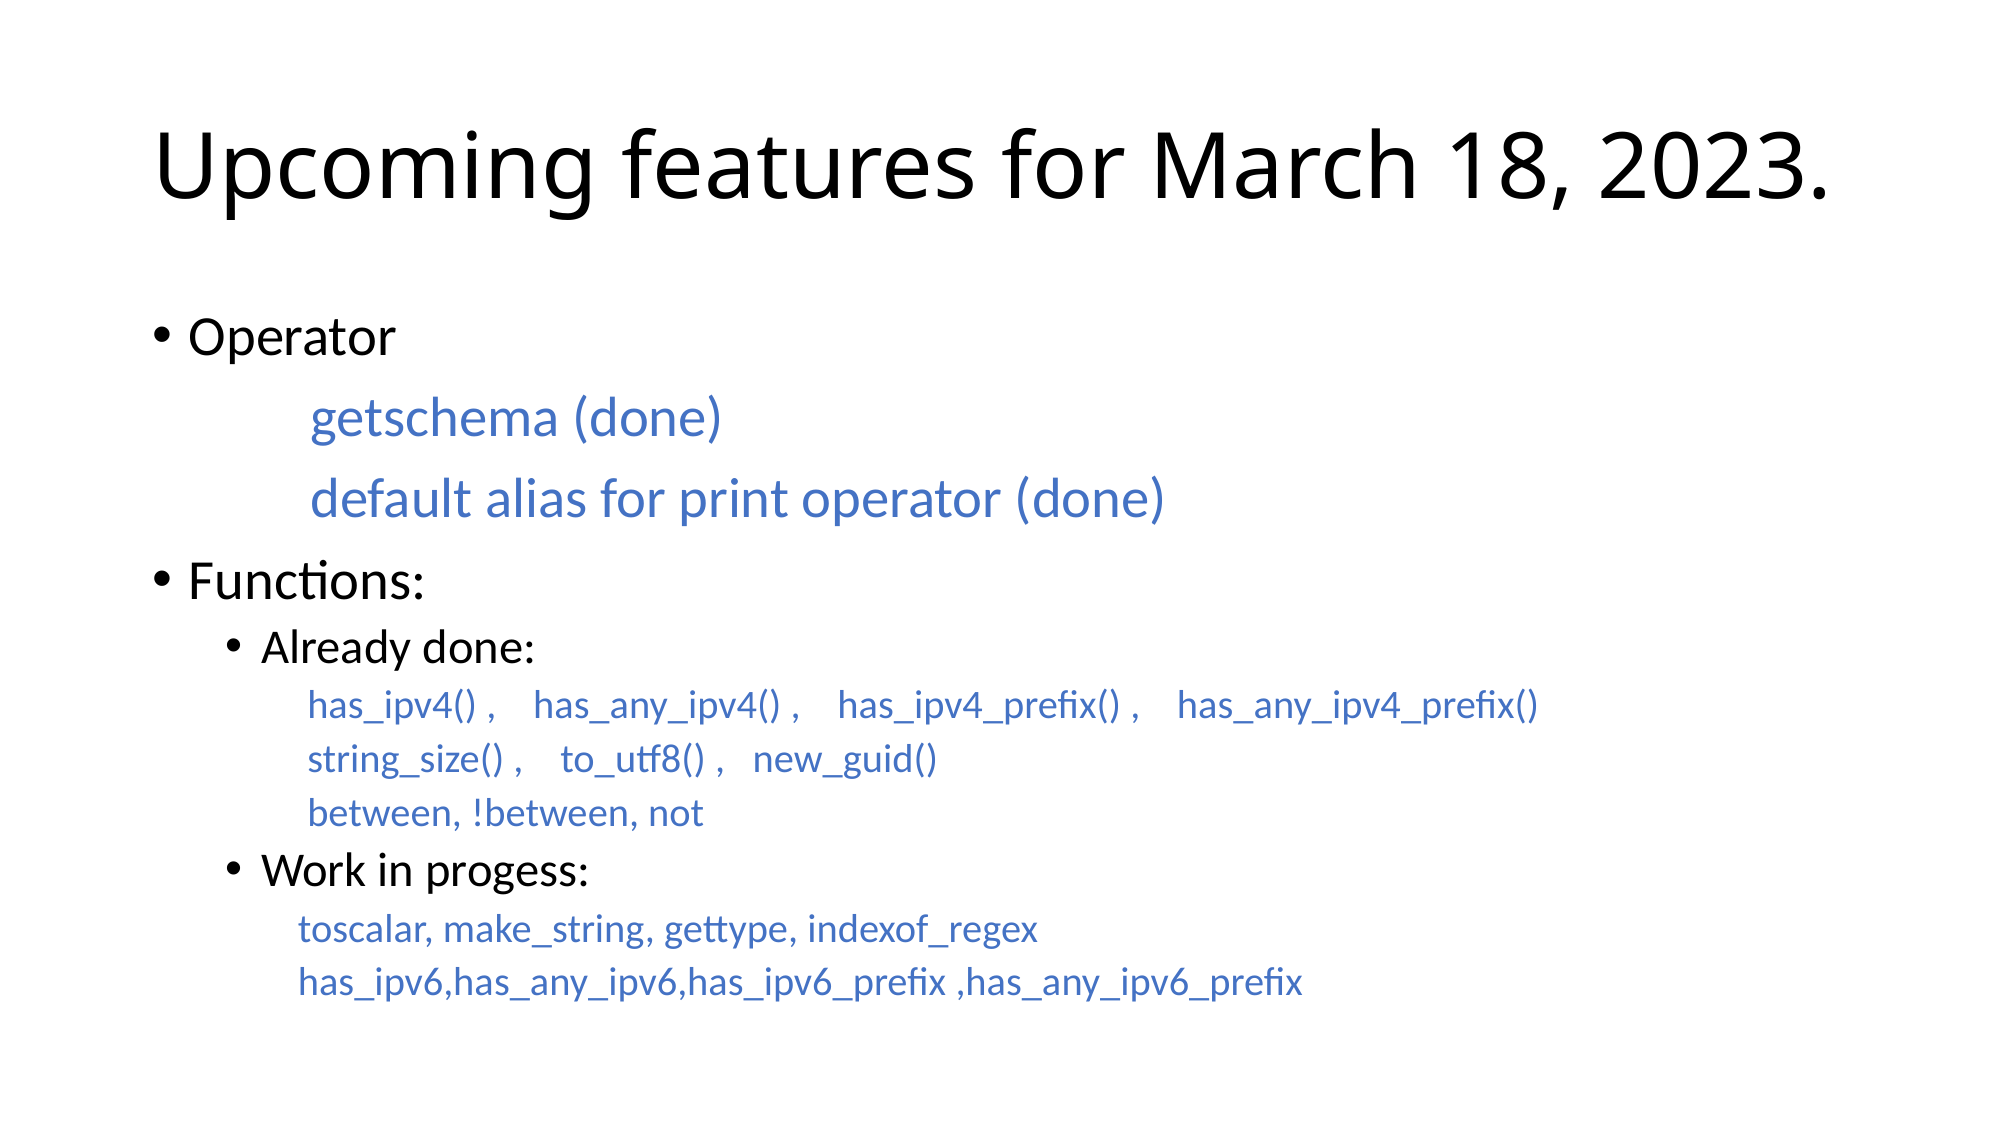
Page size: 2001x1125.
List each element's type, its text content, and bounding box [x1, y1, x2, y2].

title Upcoming features for March 18, 2023. [137, 59, 1863, 278]
list Operator getschema (done) default alias for print operator (done) Functions: Already done: has_ipv4() , has_any_ipv4() , has_ipv4_prefix() , has_any_ipv4_prefix() string_size() , to_utf8() , new_guid() between, !between, not Work in progess: toscalar, make_string, gettype, indexof_regex has_ipv6,has_any_ipv6,has_ipv6_prefix ,has_any_ipv6_prefix [137, 299, 1863, 1014]
